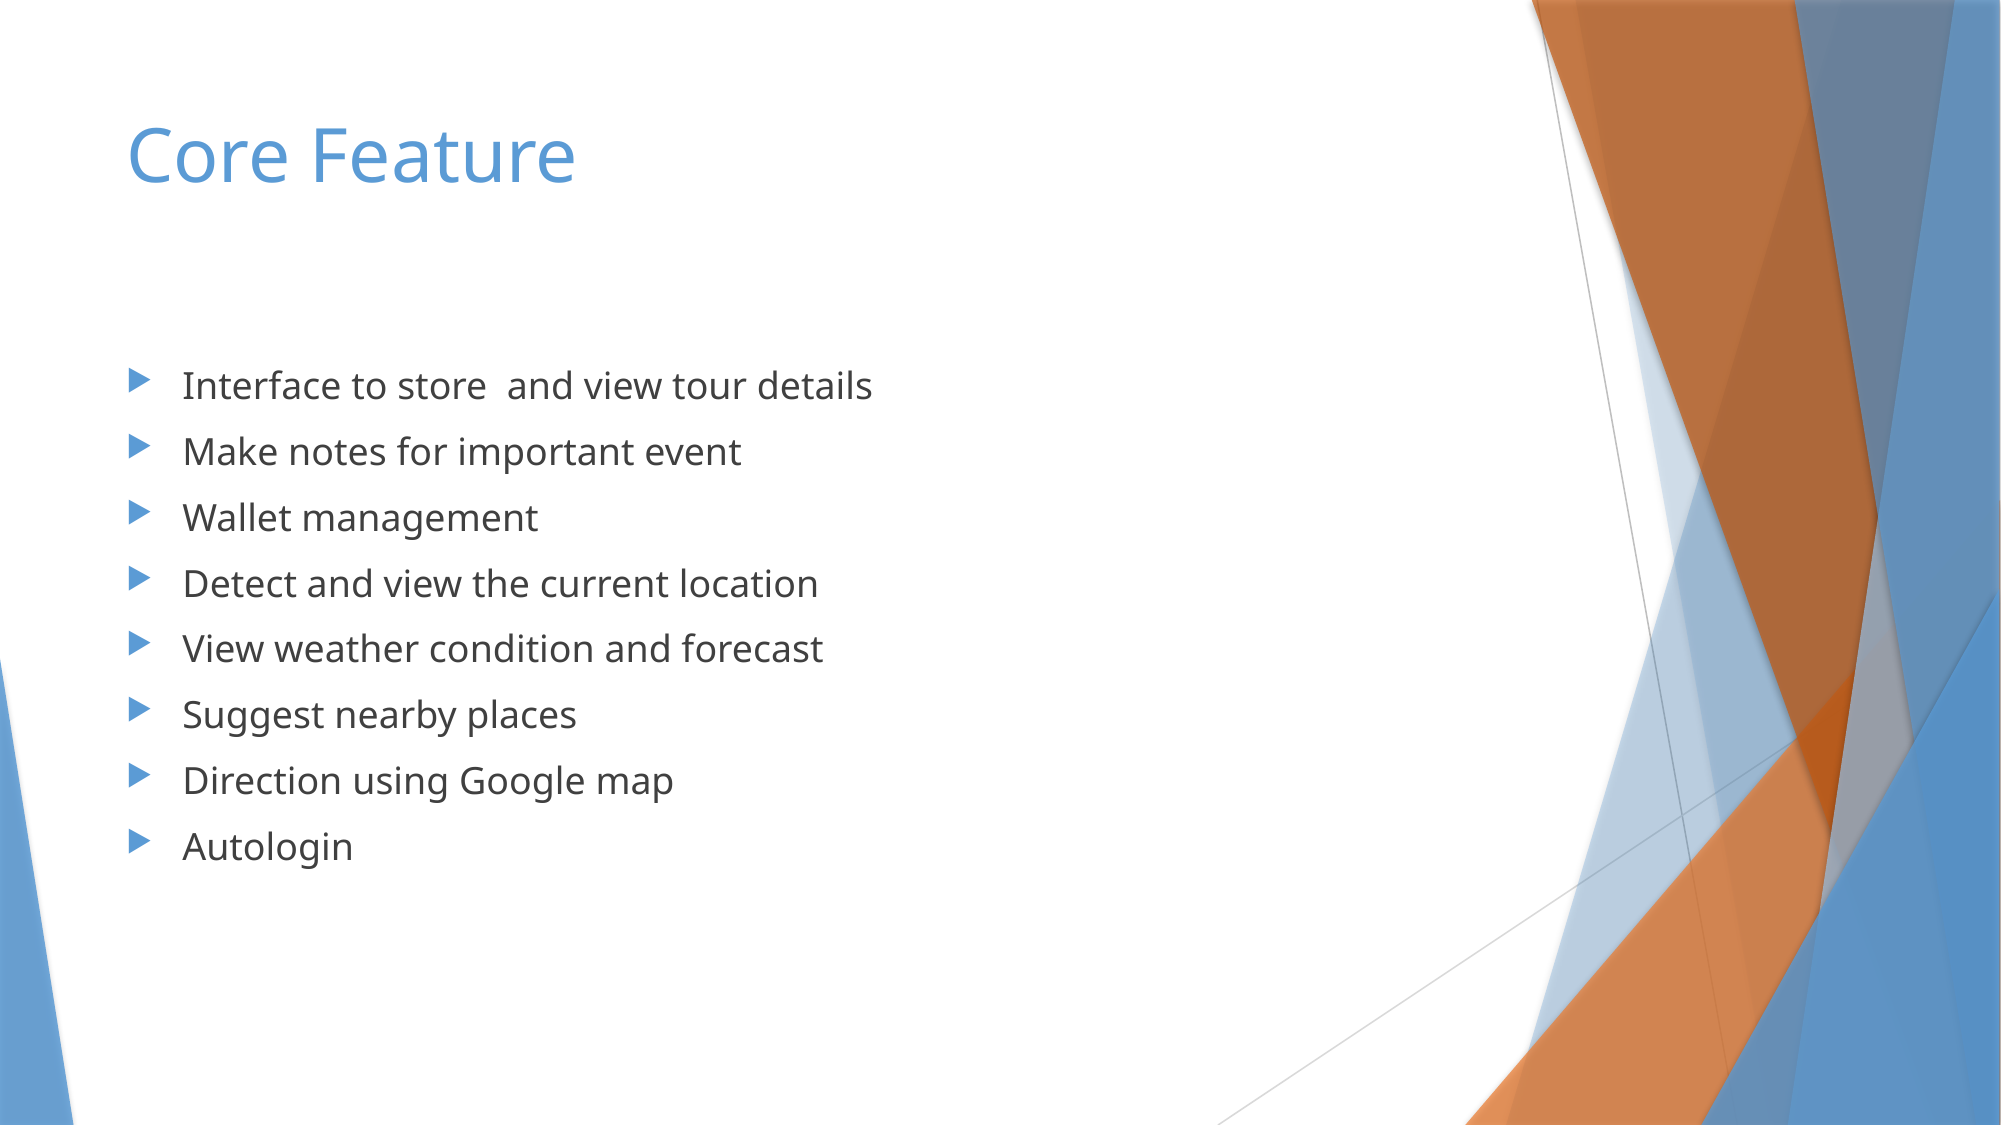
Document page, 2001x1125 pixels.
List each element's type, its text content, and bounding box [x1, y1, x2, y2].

title Core Feature [111, 99, 1522, 317]
list Interface to store and view tour details Make notes for important event Wallet management Detect and view the current location View weather condition and forecast Suggest nearby places Direction using Google map Autologin [111, 354, 1522, 992]
